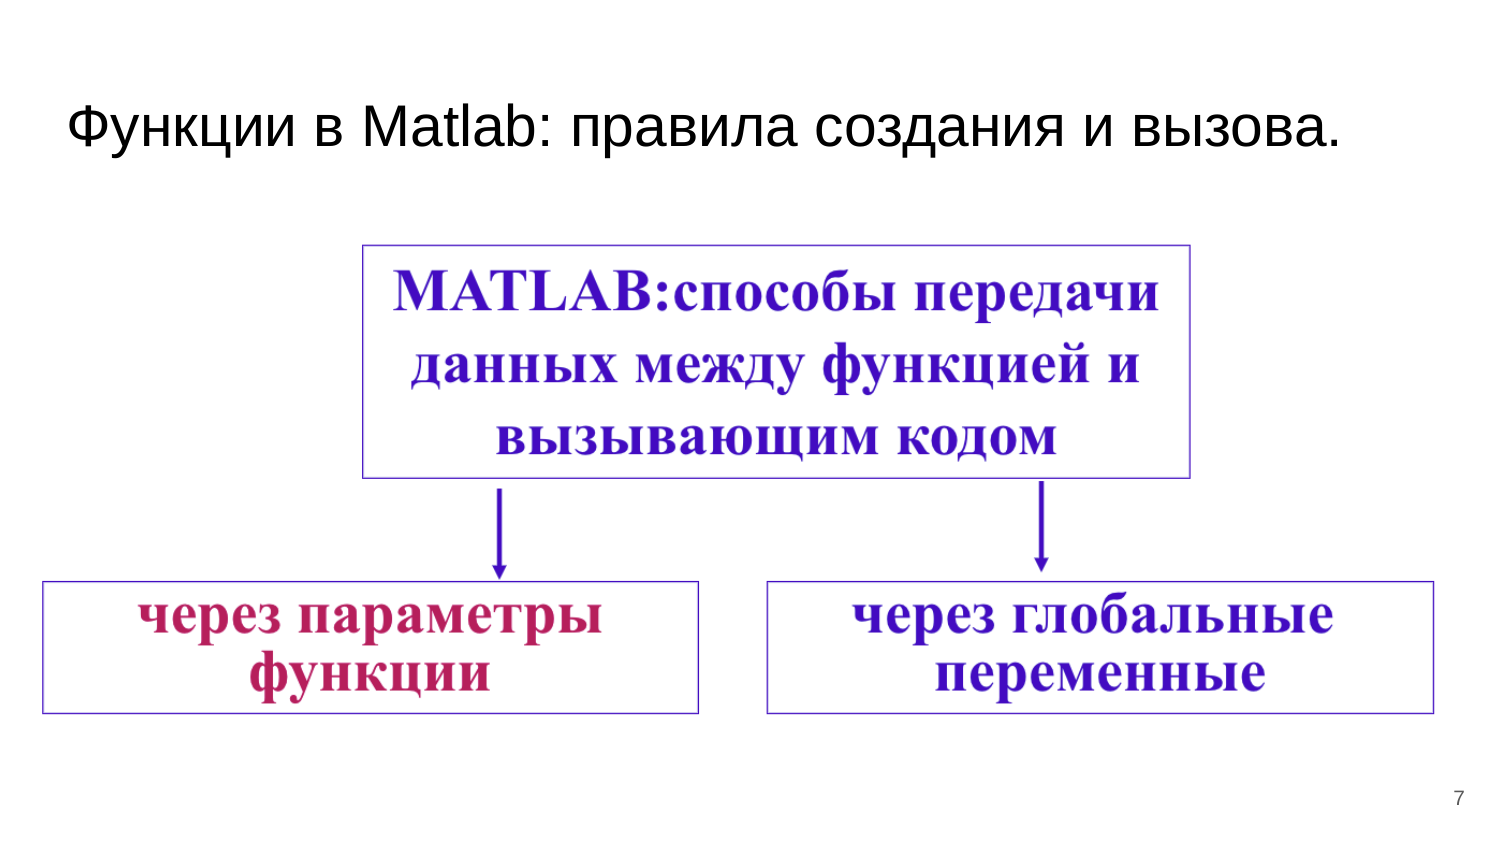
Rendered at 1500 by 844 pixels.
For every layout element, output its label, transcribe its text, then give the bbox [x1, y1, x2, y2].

title Функции в Matlab: правила создания и вызова. [51, 72, 1449, 167]
slide_number ‹#› [1389, 764, 1480, 830]
picture [24, 191, 1461, 741]
